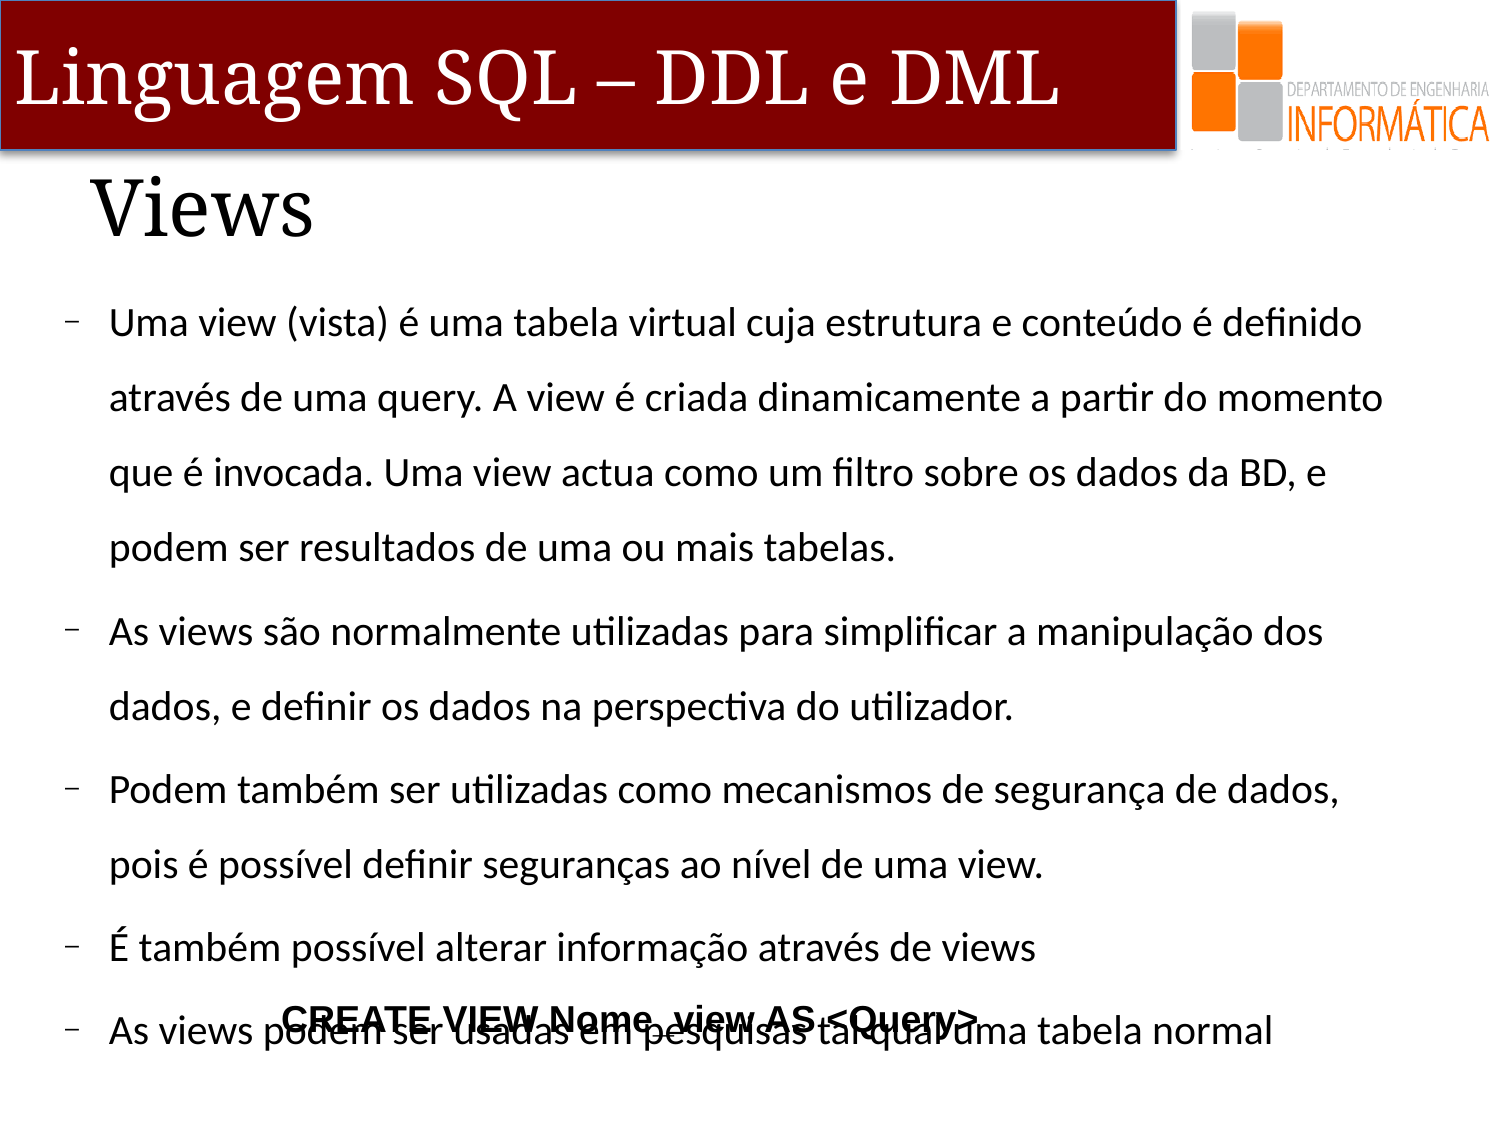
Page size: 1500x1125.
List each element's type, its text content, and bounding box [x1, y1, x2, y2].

picture [1180, 0, 1500, 150]
text_box CREATE VIEW Nome_view AS <Query> [266, 987, 994, 1048]
title Views [75, 149, 1425, 300]
list Uma view (vista) é uma tabela virtual cuja estrutura e conteúdo é definido através de uma query. A view é criada dinamicamente a partir do momento que é invocada. Uma view actua como um filtro sobre os dados da BD, e podem ser resultados de uma ou mais tabelas. As views são normalmente utilizadas para simplificar a manipulação dos dados, e definir os dados na perspectiva do utilizador. Podem também ser utilizadas como mecanismos de segurança de dados, pois é possível definir seguranças ao nível de uma view. É também possível alterar informação através de views As views podem ser usadas em pesquisas tal qual uma tabela normal [50, 262, 1400, 1063]
